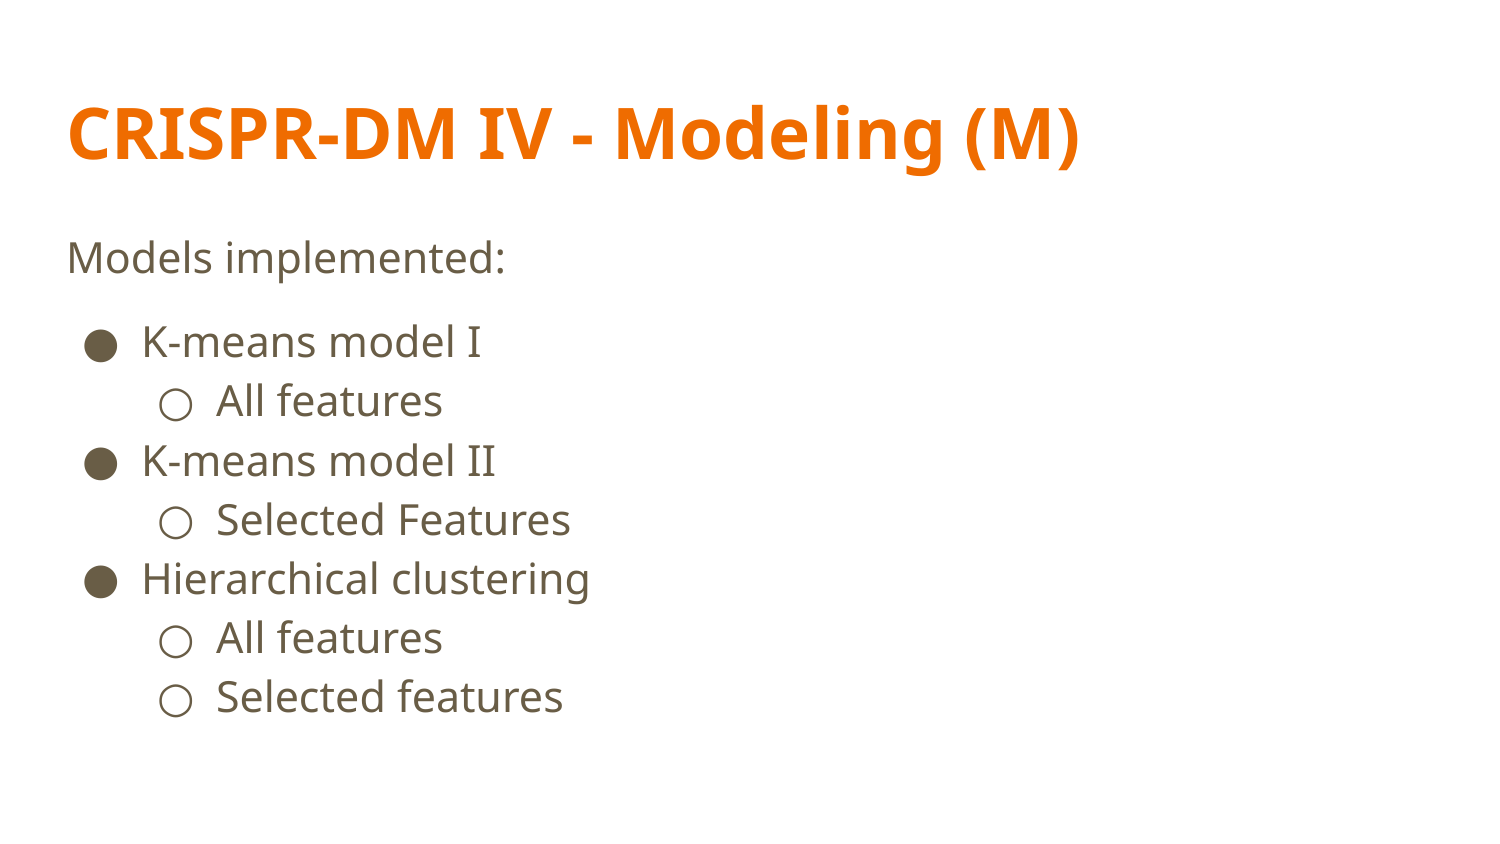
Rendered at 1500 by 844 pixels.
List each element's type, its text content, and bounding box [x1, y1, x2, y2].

title CRISPR-DM IV - Modeling (M) [51, 72, 1449, 189]
list Models implemented: K-means model I All features K-means model II Selected Features Hierarchical clustering All features Selected features [51, 207, 1500, 844]
